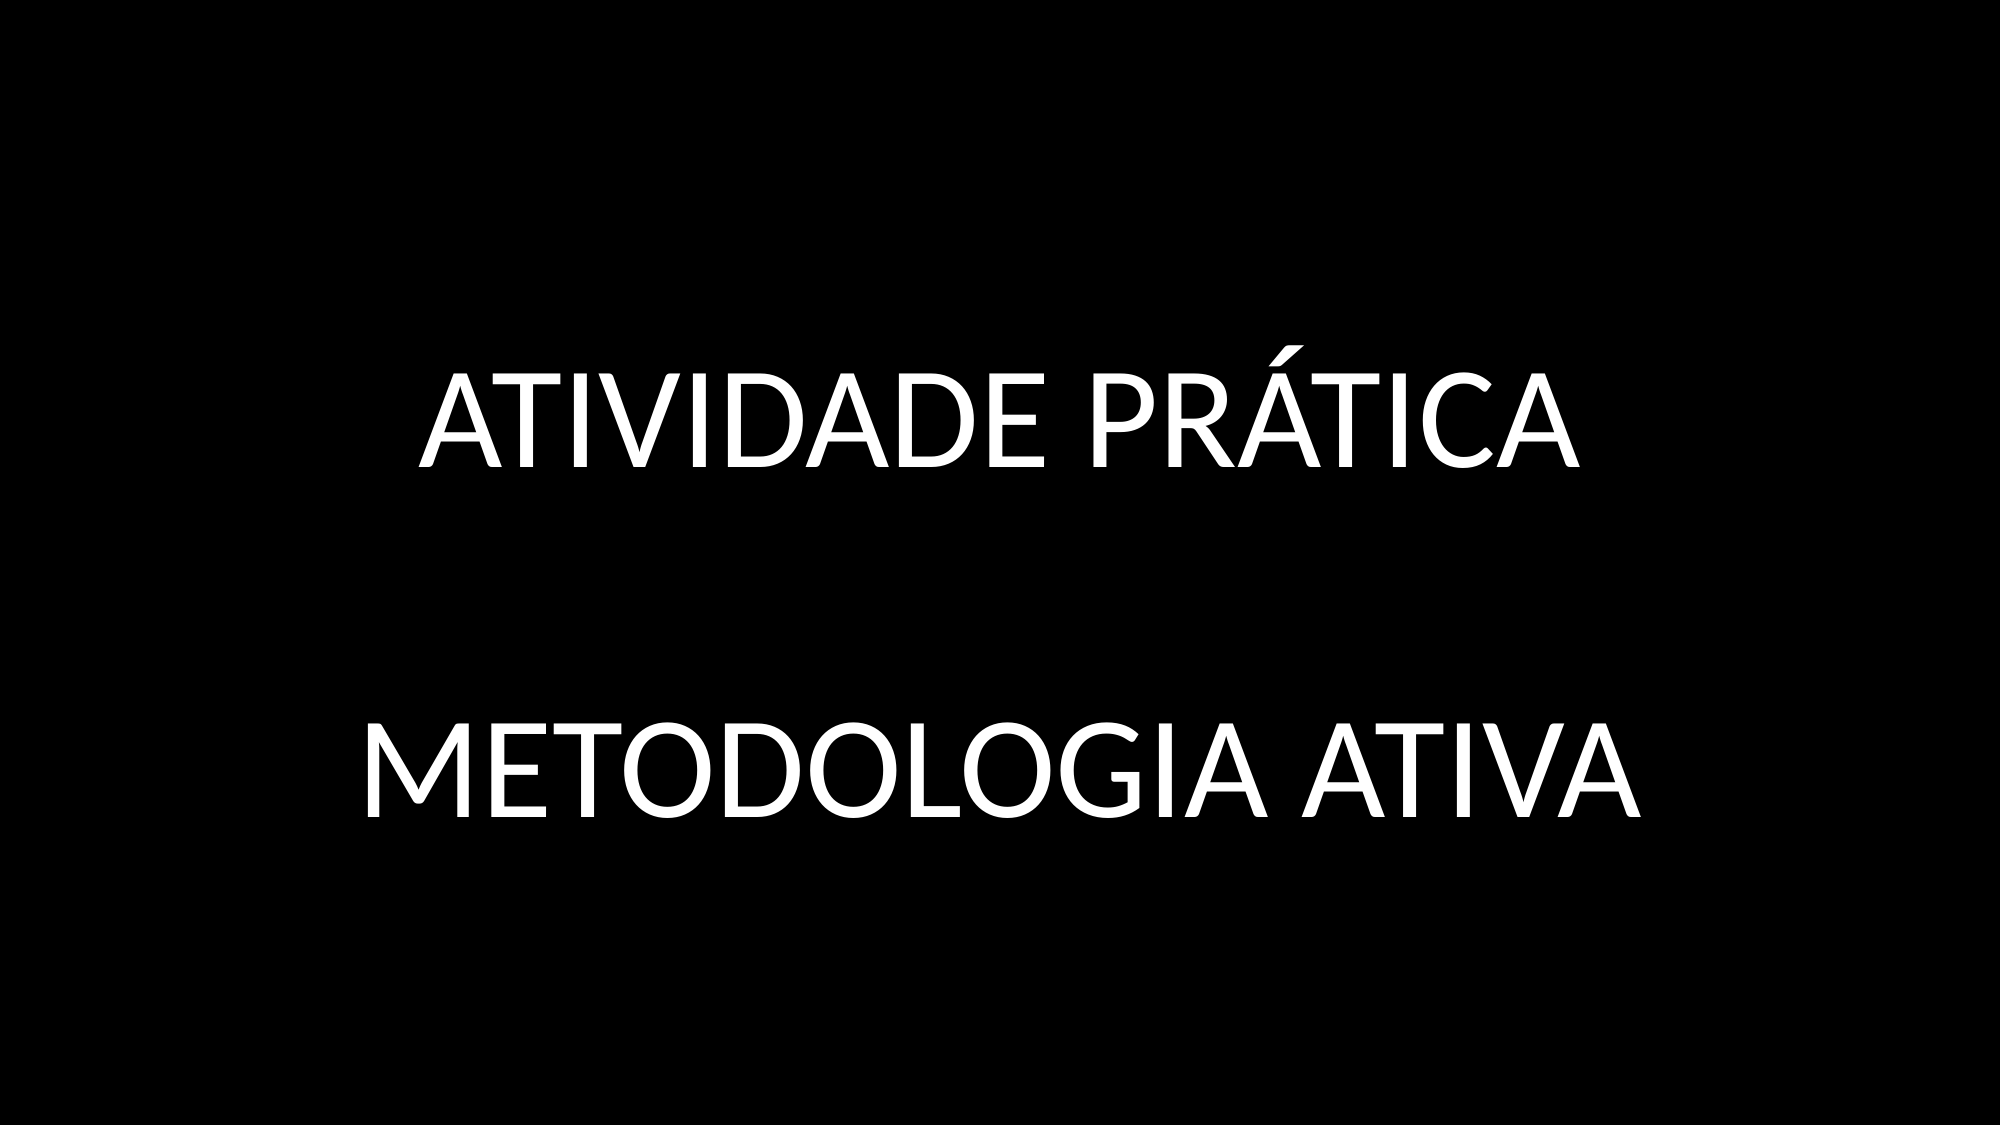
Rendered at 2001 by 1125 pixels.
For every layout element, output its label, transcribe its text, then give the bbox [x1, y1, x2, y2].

text_box ATIVIDADE PRÁTICA METODOLOGIA ATIVA [301, 139, 1699, 855]
